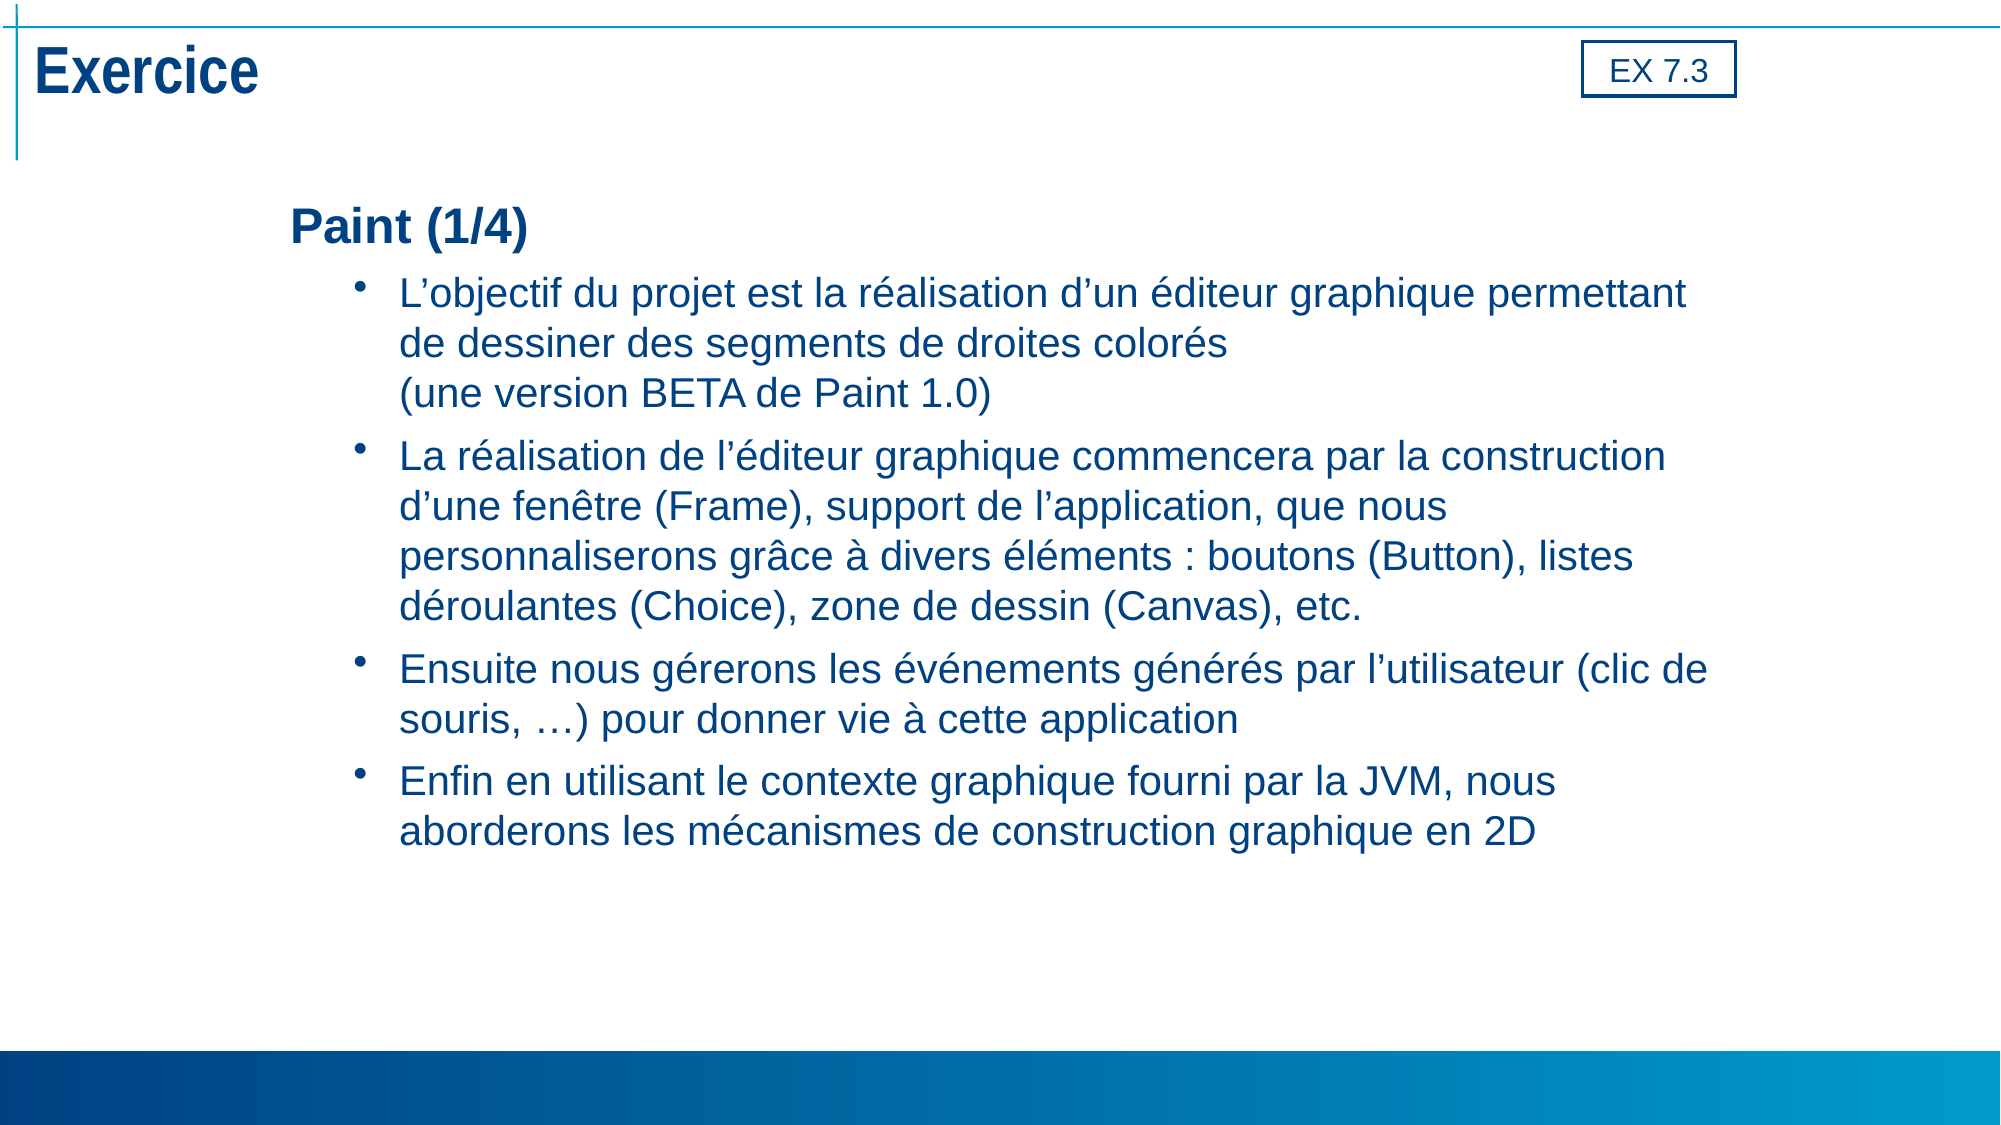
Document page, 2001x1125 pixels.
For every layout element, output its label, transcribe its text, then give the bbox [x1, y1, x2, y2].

text_box EX 7.3 [1582, 41, 1736, 96]
list Paint (1/4) L’objectif du projet est la réalisation d’un éditeur graphique permettant de dessiner des segments de droites colorés (une version BETA de Paint 1.0) La réalisation de l’éditeur graphique commencera par la construction d’une fenêtre (Frame), support de l’application, que nous personnaliserons grâce à divers éléments : boutons (Button), listes déroulantes (Choice), zone de dessin (Canvas), etc. Ensuite nous gérerons les événements générés par l’utilisateur (clic de souris, …) pour donner vie à cette application Enfin en utilisant le contexte graphique fourni par la JVM, nous aborderons les mécanismes de construction graphique en 2D [275, 186, 1725, 1004]
title Exercice [19, 33, 1987, 185]
picture [933, 1051, 943, 1125]
